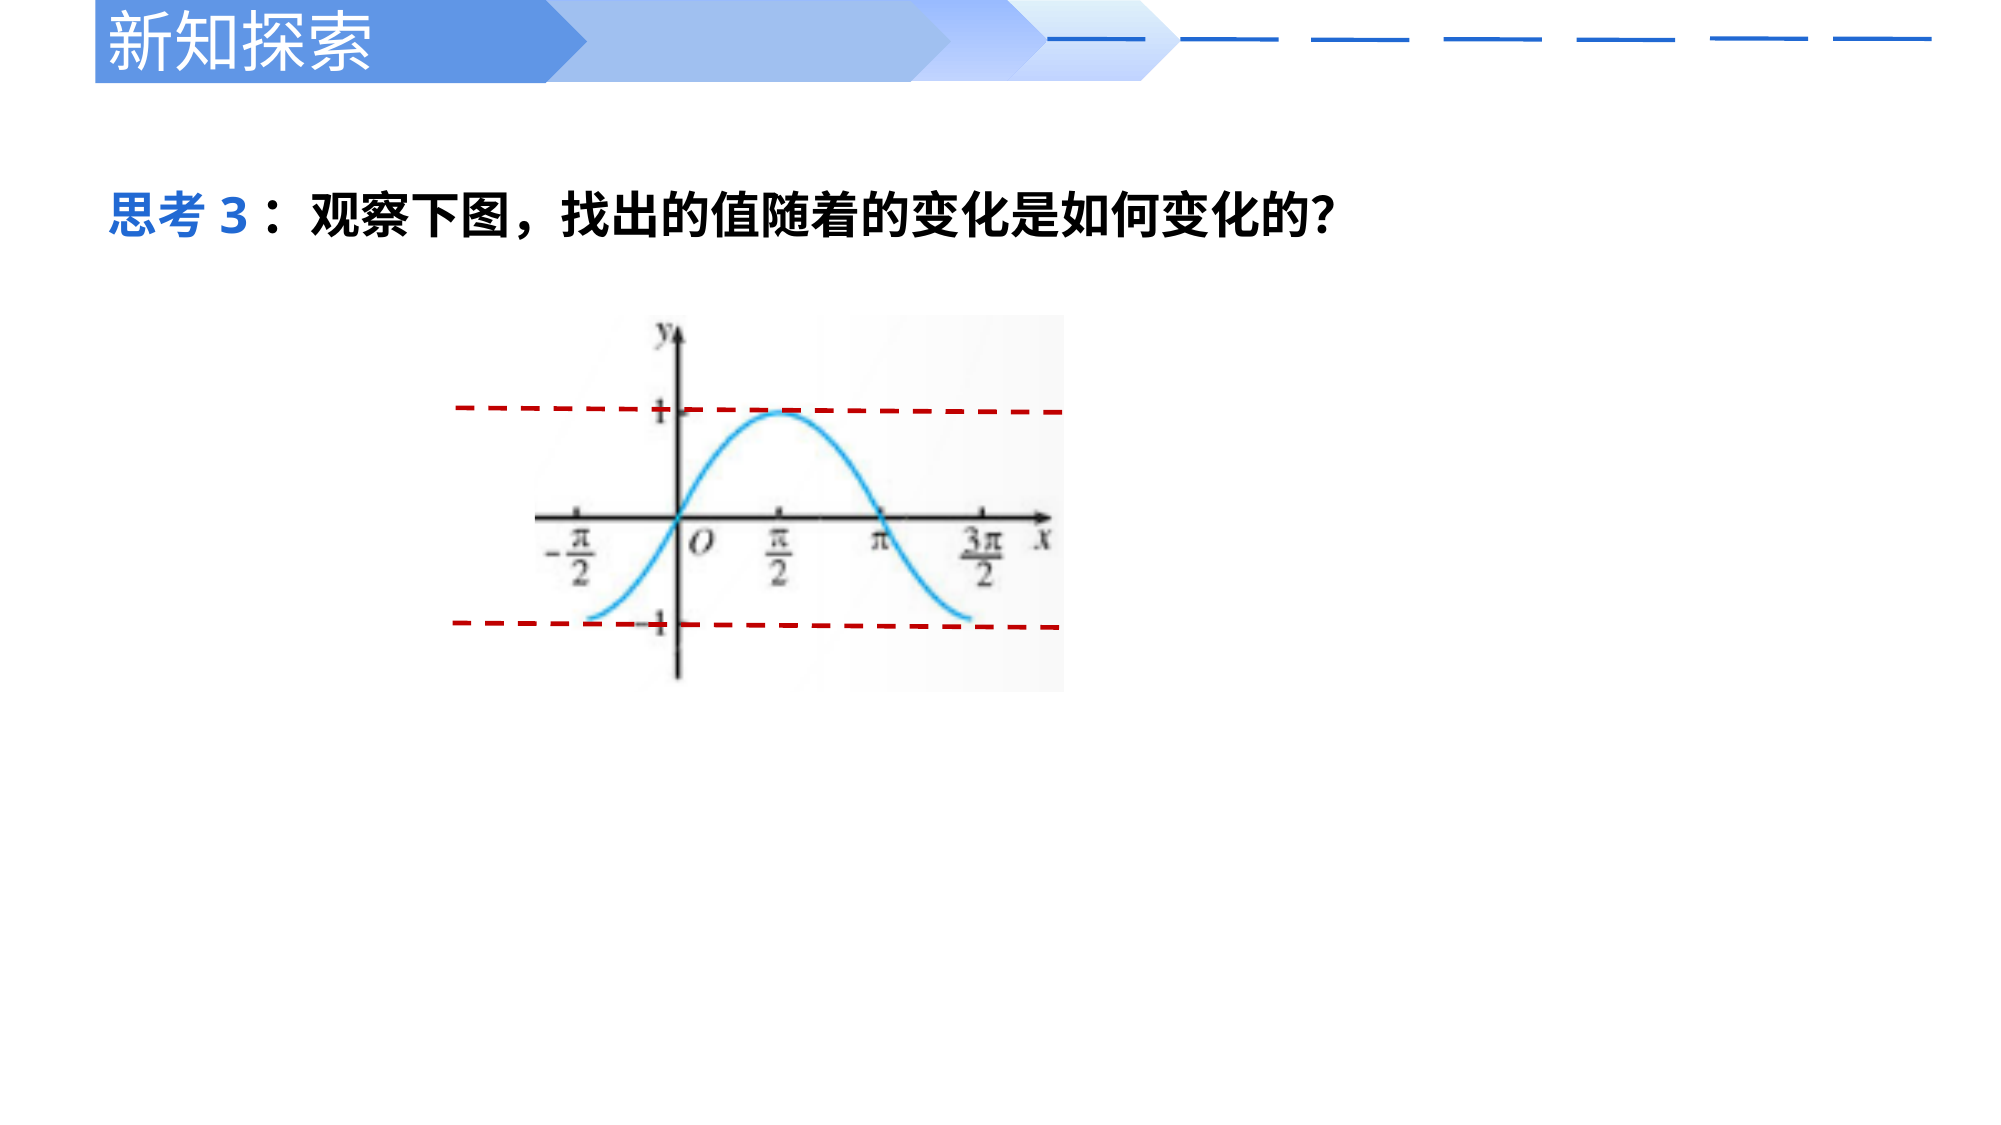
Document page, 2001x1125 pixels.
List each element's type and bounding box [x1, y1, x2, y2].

text_box [452, 315, 1064, 692]
text_box [92, 0, 1932, 88]
